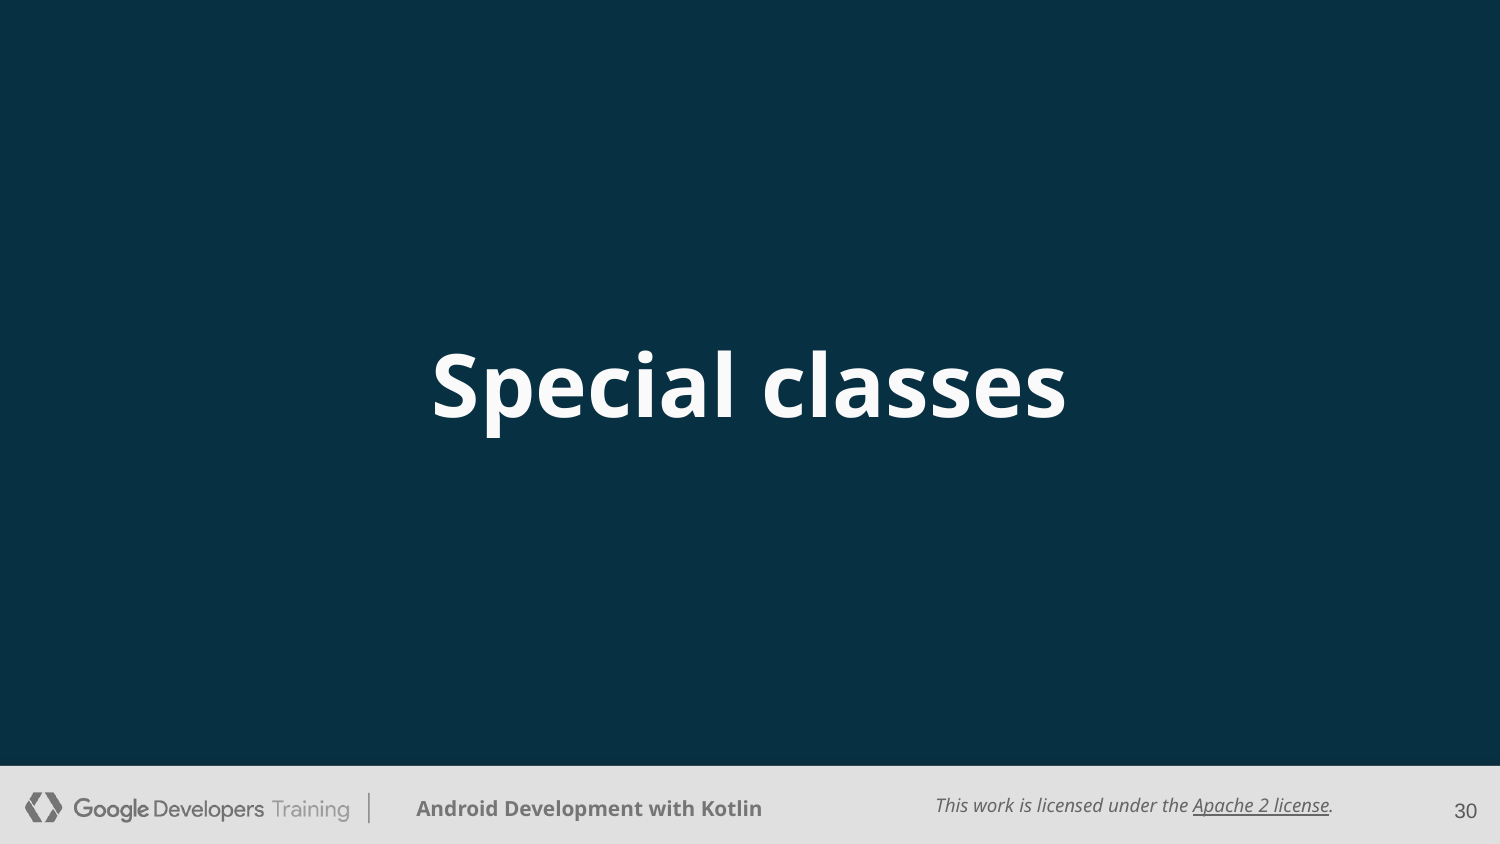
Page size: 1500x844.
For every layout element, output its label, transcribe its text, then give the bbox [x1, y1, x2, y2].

title Special classes [51, 0, 1449, 765]
slide_number 30 [1402, 777, 1493, 842]
picture [0, 0, 1500, 844]
